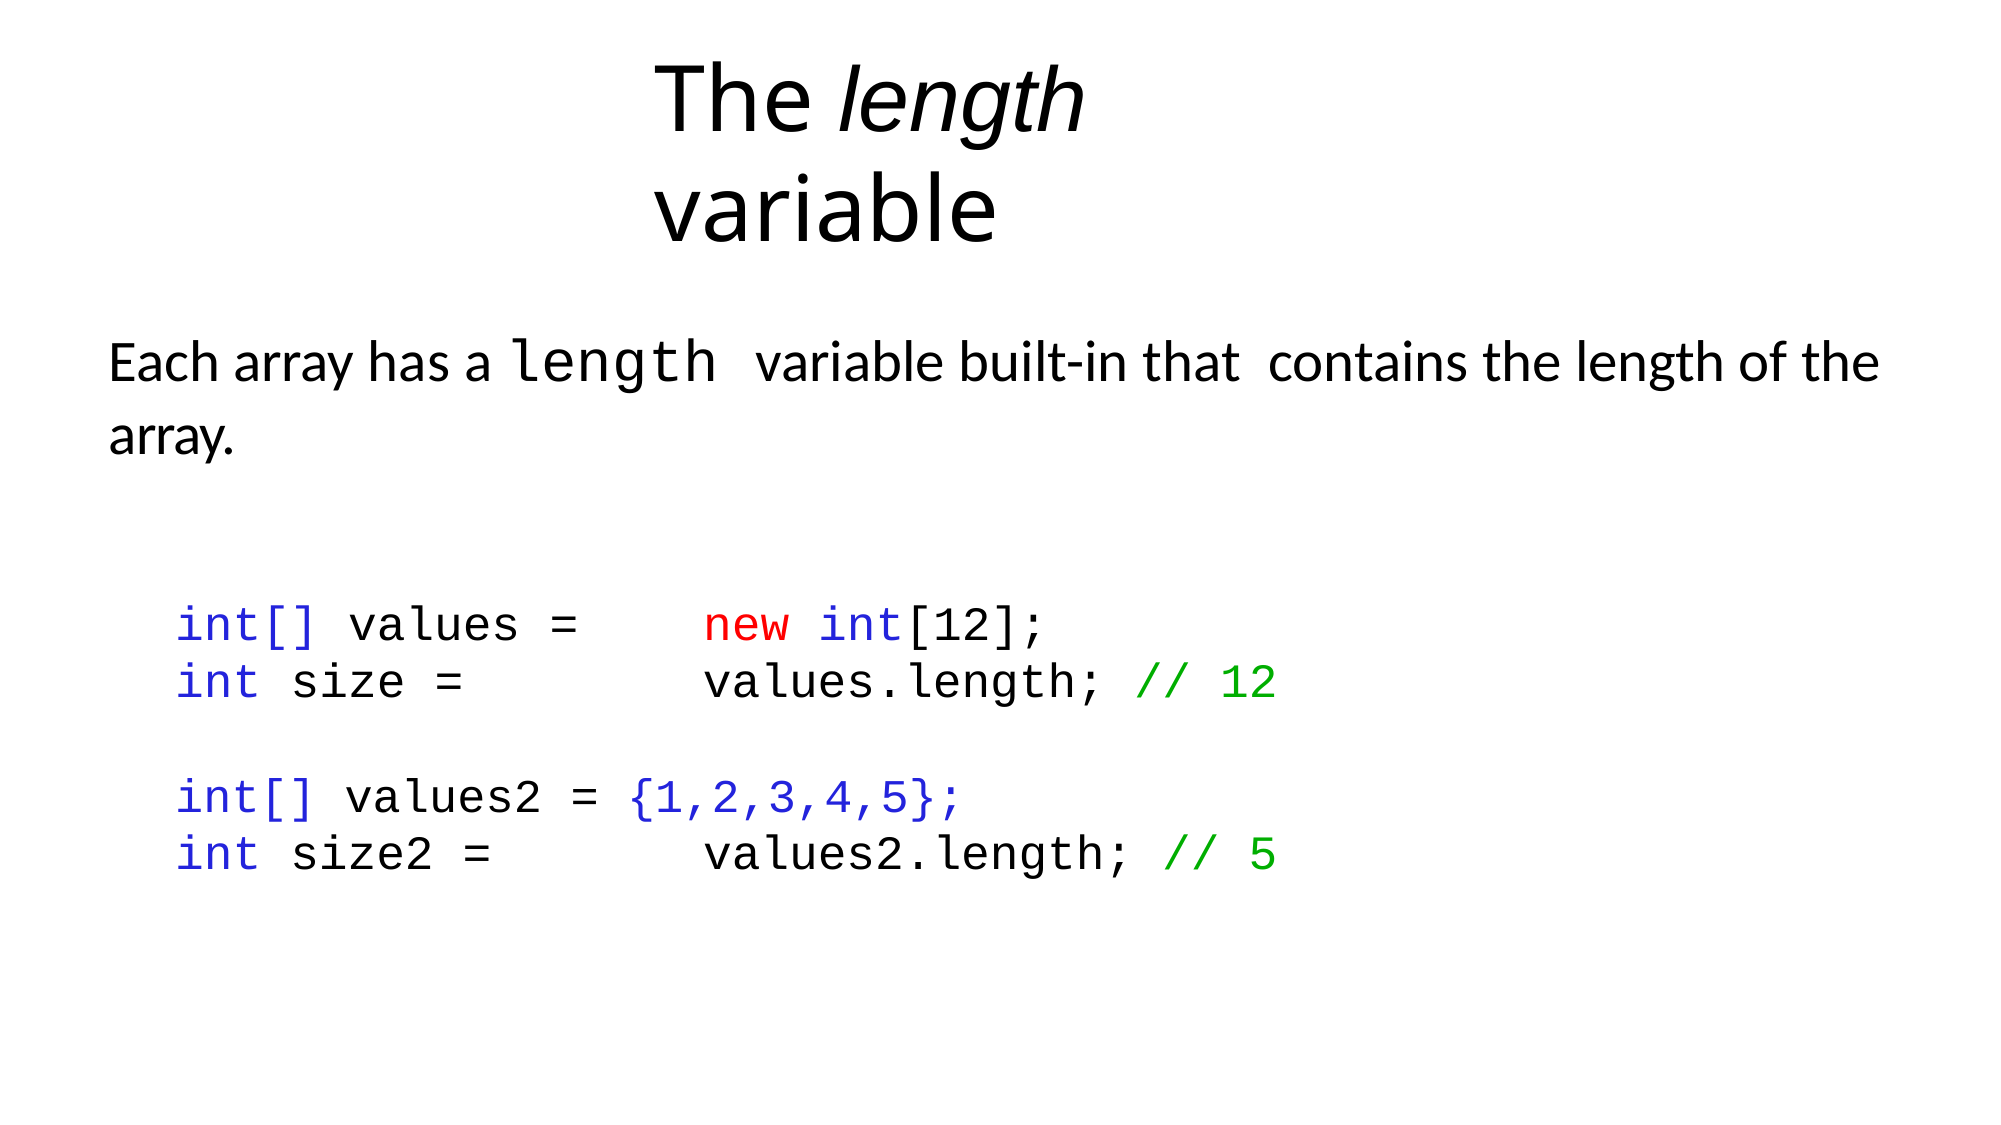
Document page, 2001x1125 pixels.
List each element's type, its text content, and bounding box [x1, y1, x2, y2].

text_box Each array has a length variable built-in that contains the length of the array. int[] values = new int[12]; int size = values.length; // 12 int[] values2 = {1,2,3,4,5}; int size2 = values2.length; // 5 [107, 317, 1921, 879]
title The length variable [653, 37, 1396, 260]
